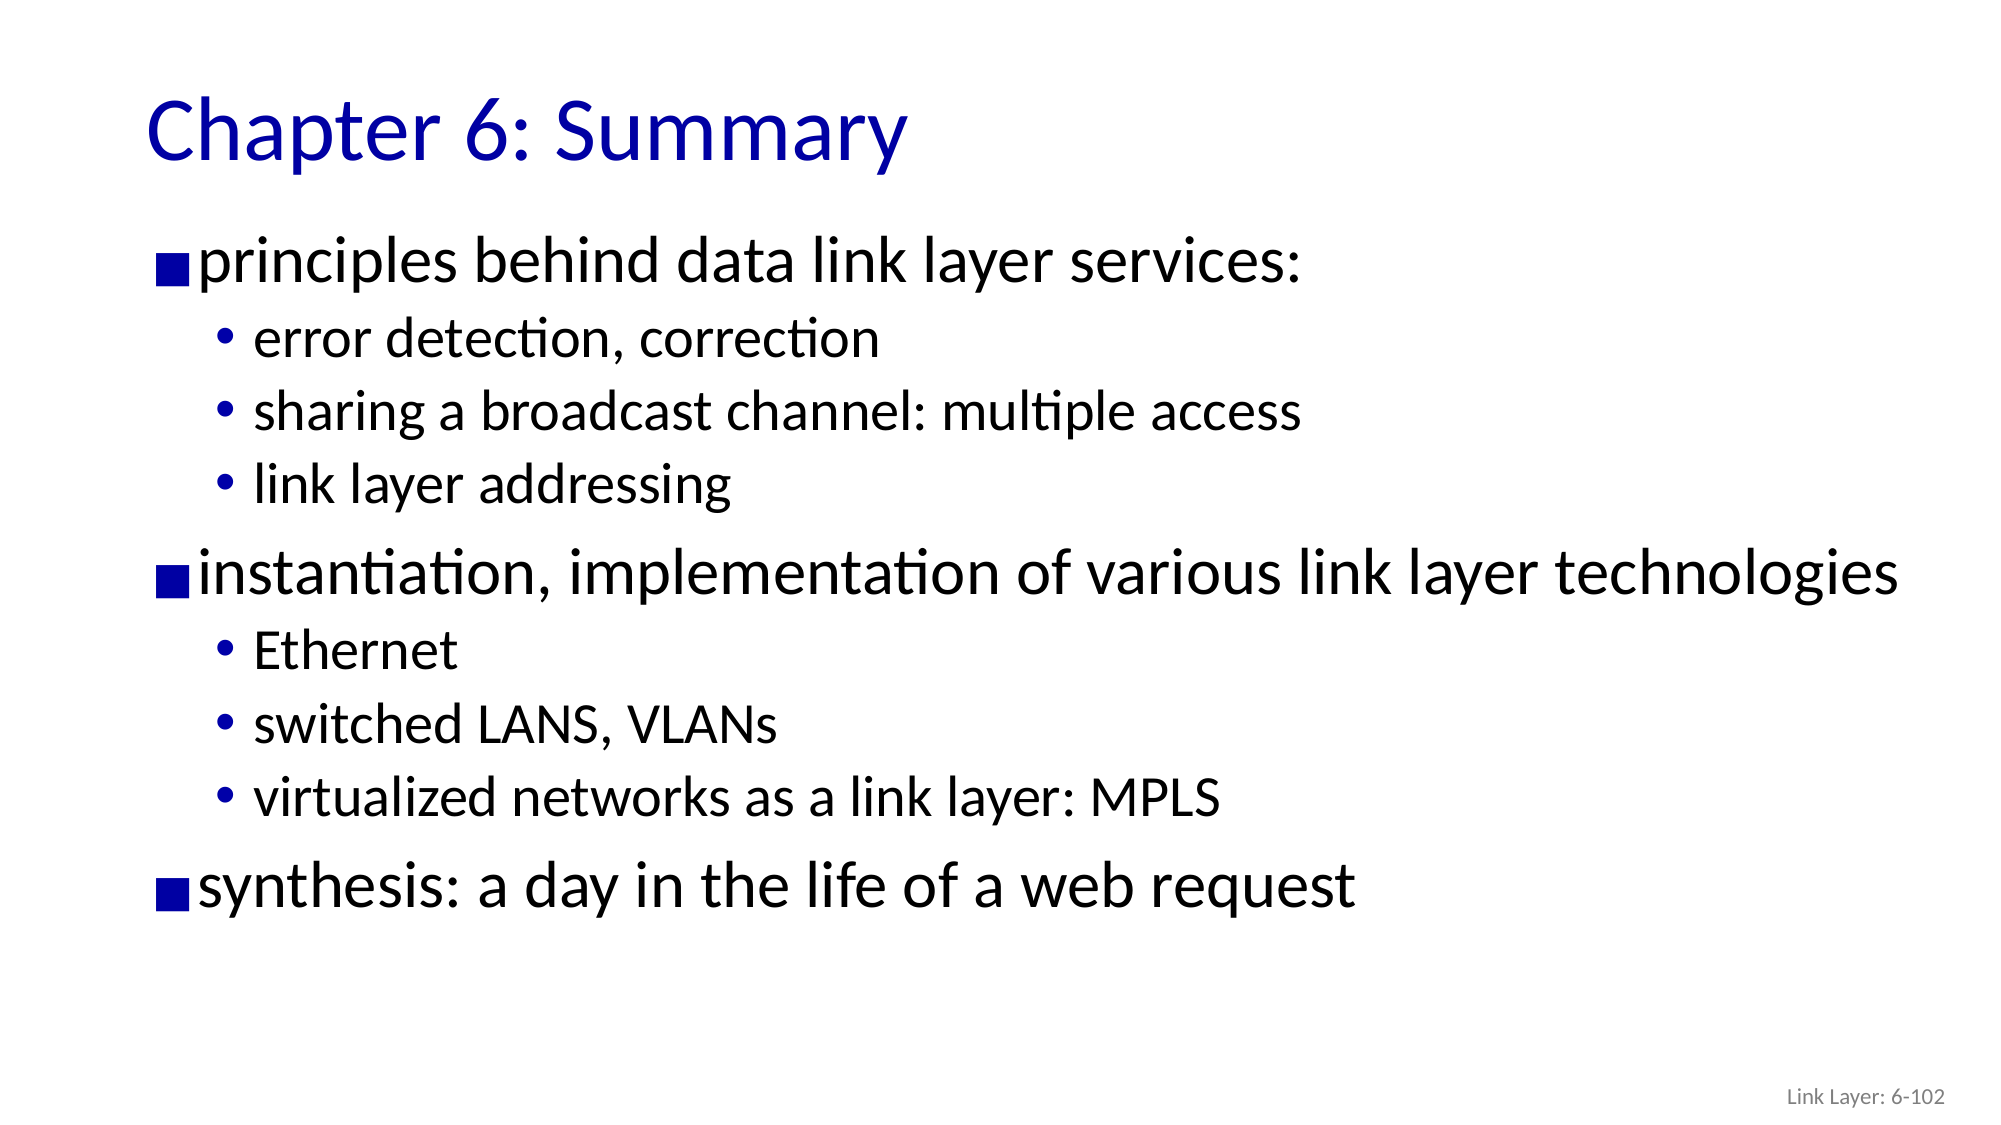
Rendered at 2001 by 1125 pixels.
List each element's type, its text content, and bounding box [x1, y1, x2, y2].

text_box principles behind data link layer services: error detection, correction sharing a broadcast channel: multiple access link layer addressing instantiation, implementation of various link layer technologies Ethernet switched LANS, VLANs virtualized networks as a link layer: MPLS synthesis: a day in the life of a web request [124, 217, 2000, 980]
slide_number Link Layer: 6-‹#› [1510, 1065, 1961, 1125]
title Chapter 6: Summary [131, 57, 1857, 205]
